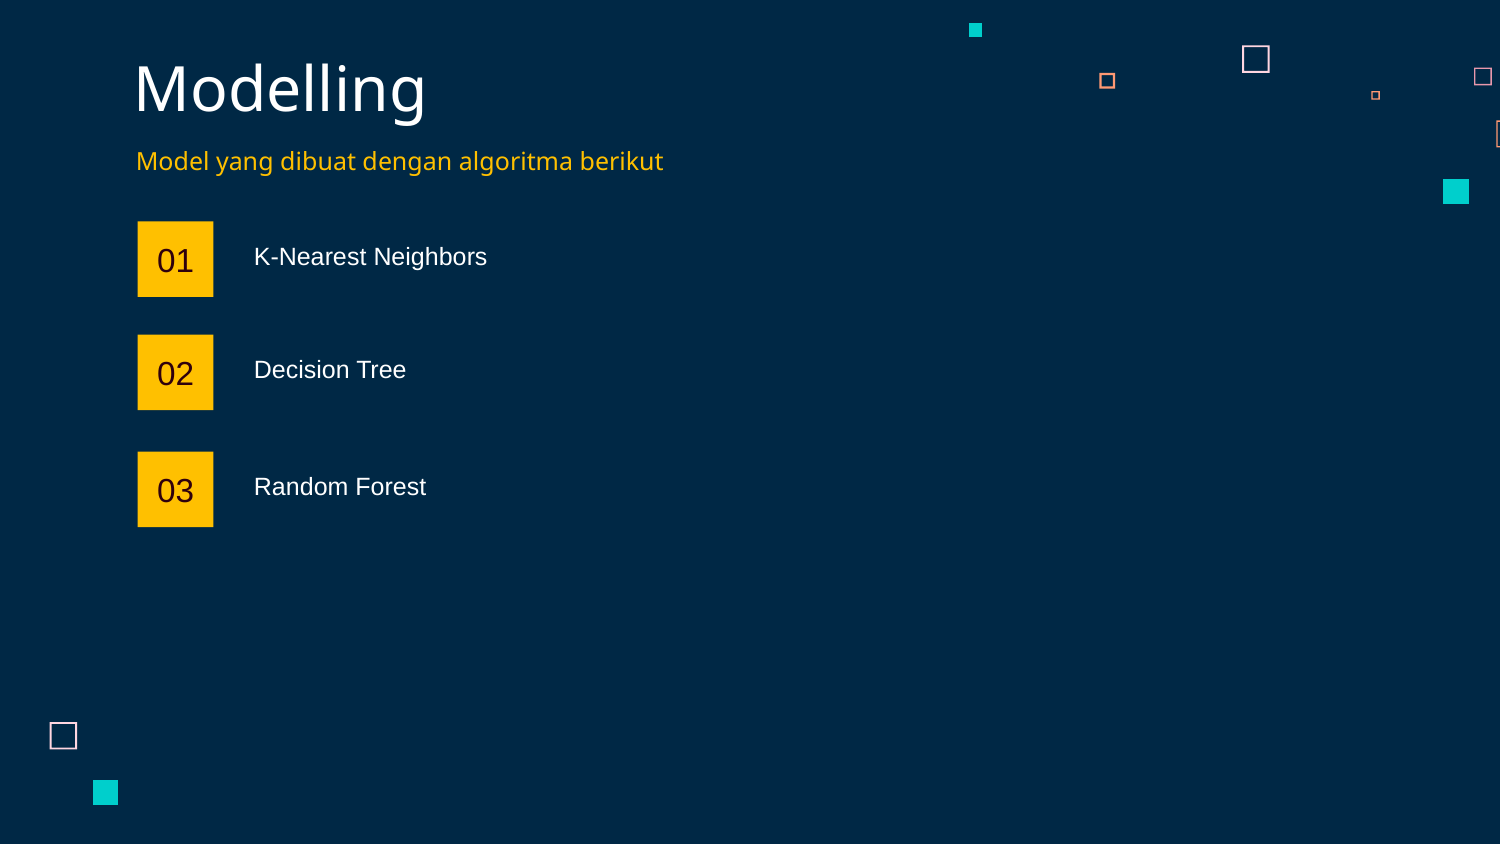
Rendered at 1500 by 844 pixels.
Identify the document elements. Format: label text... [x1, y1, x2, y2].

title Modelling [118, 43, 1011, 139]
text_box 01 [137, 221, 214, 297]
text_box Random Forest [239, 463, 532, 509]
text_box 02 [137, 334, 214, 411]
text_box Decision Tree [239, 346, 532, 392]
text_box Model yang dibuat dengan algoritma berikut [121, 138, 1111, 184]
text_box K-Nearest Neighbors [239, 233, 532, 278]
text_box 03 [137, 451, 214, 528]
